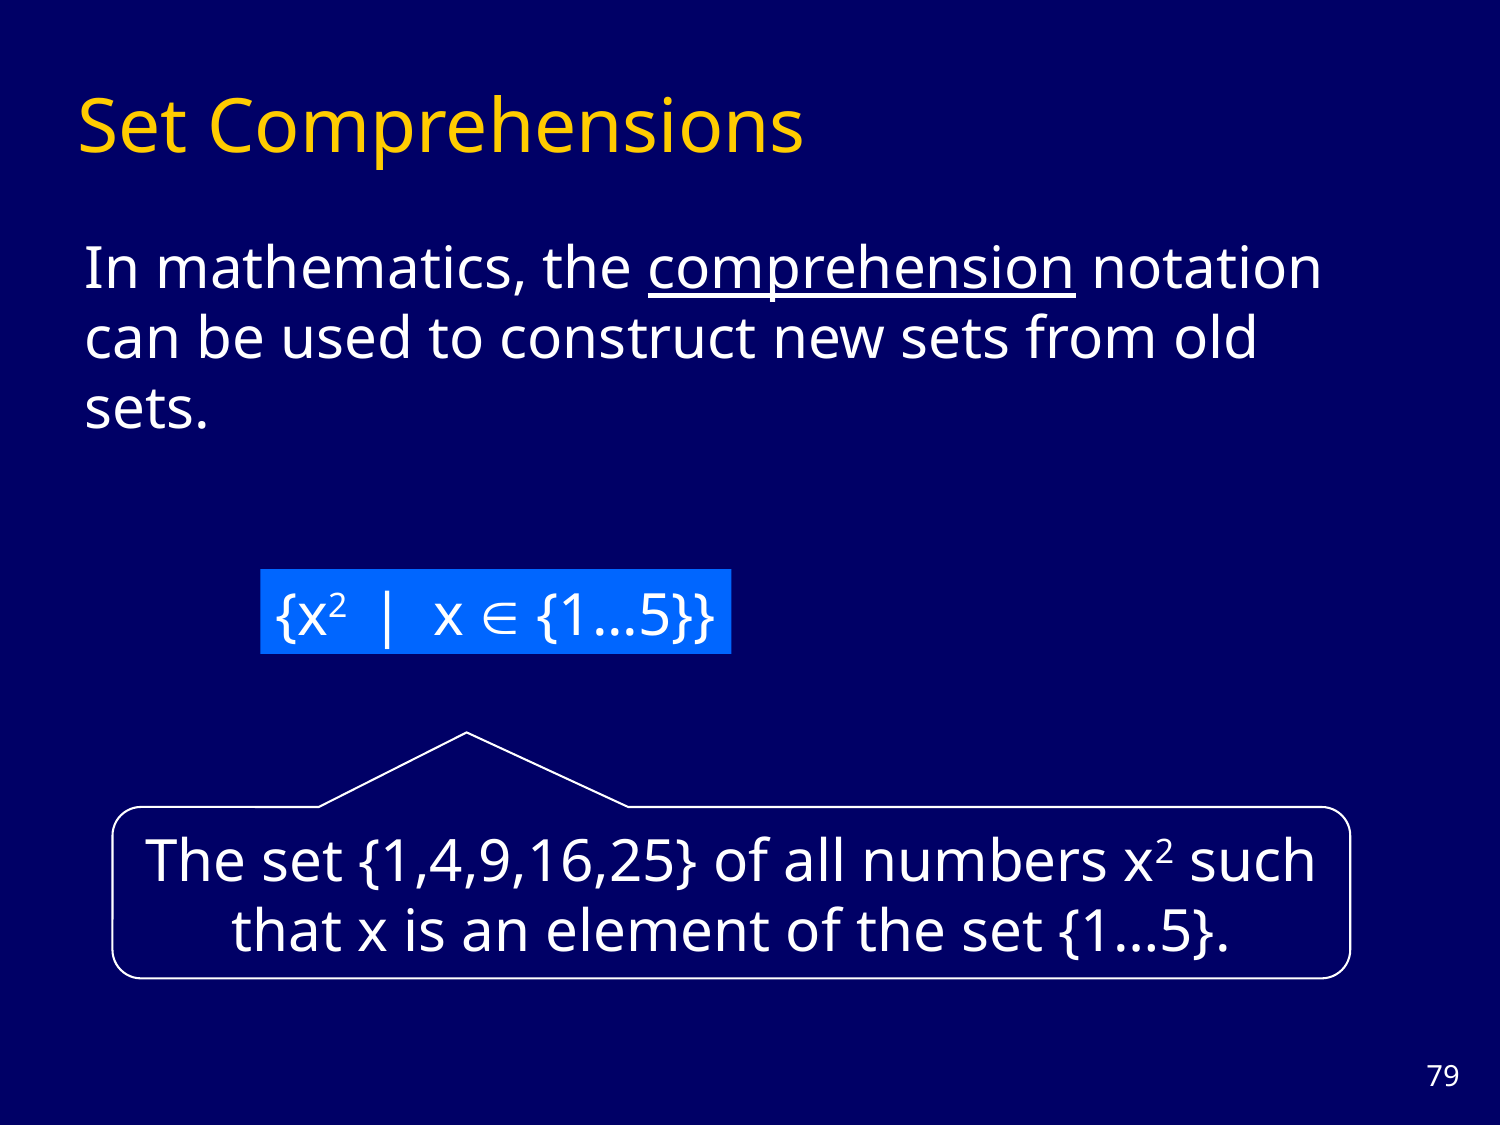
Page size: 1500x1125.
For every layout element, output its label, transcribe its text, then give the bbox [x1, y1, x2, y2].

text_box In mathematics, the comprehension notation can be used to construct new sets from old sets. [70, 223, 1413, 448]
text_box The set {1,4,9,16,25} of all numbers x2 such that x is an element of the set {1…5}. [112, 732, 1351, 979]
text_box {x2 | x  {1...5}} [260, 569, 732, 654]
slide_number 78 [1374, 1050, 1475, 1100]
title Set Comprehensions [62, 62, 1338, 175]
